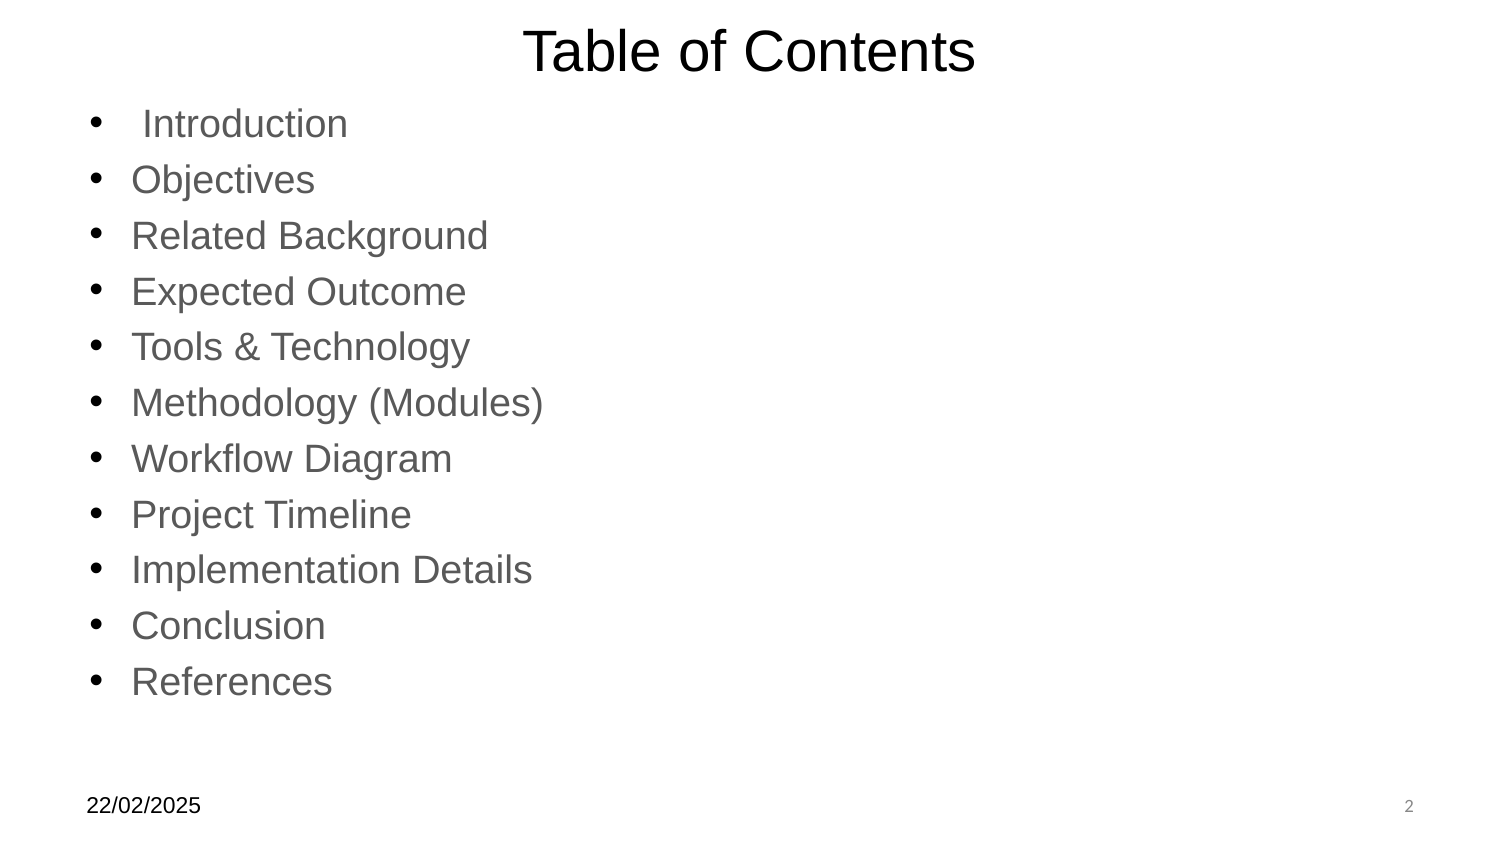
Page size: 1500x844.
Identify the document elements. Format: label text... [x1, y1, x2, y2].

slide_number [75, 782, 425, 827]
slide_number ‹#› [1074, 782, 1425, 827]
title Table of Contents [75, 0, 1425, 97]
list Introduction Objectives Related Background Expected Outcome Tools & Technology Methodology (Modules) Workflow Diagram Project Timeline Implementation Details Conclusion References [78, 92, 1429, 764]
